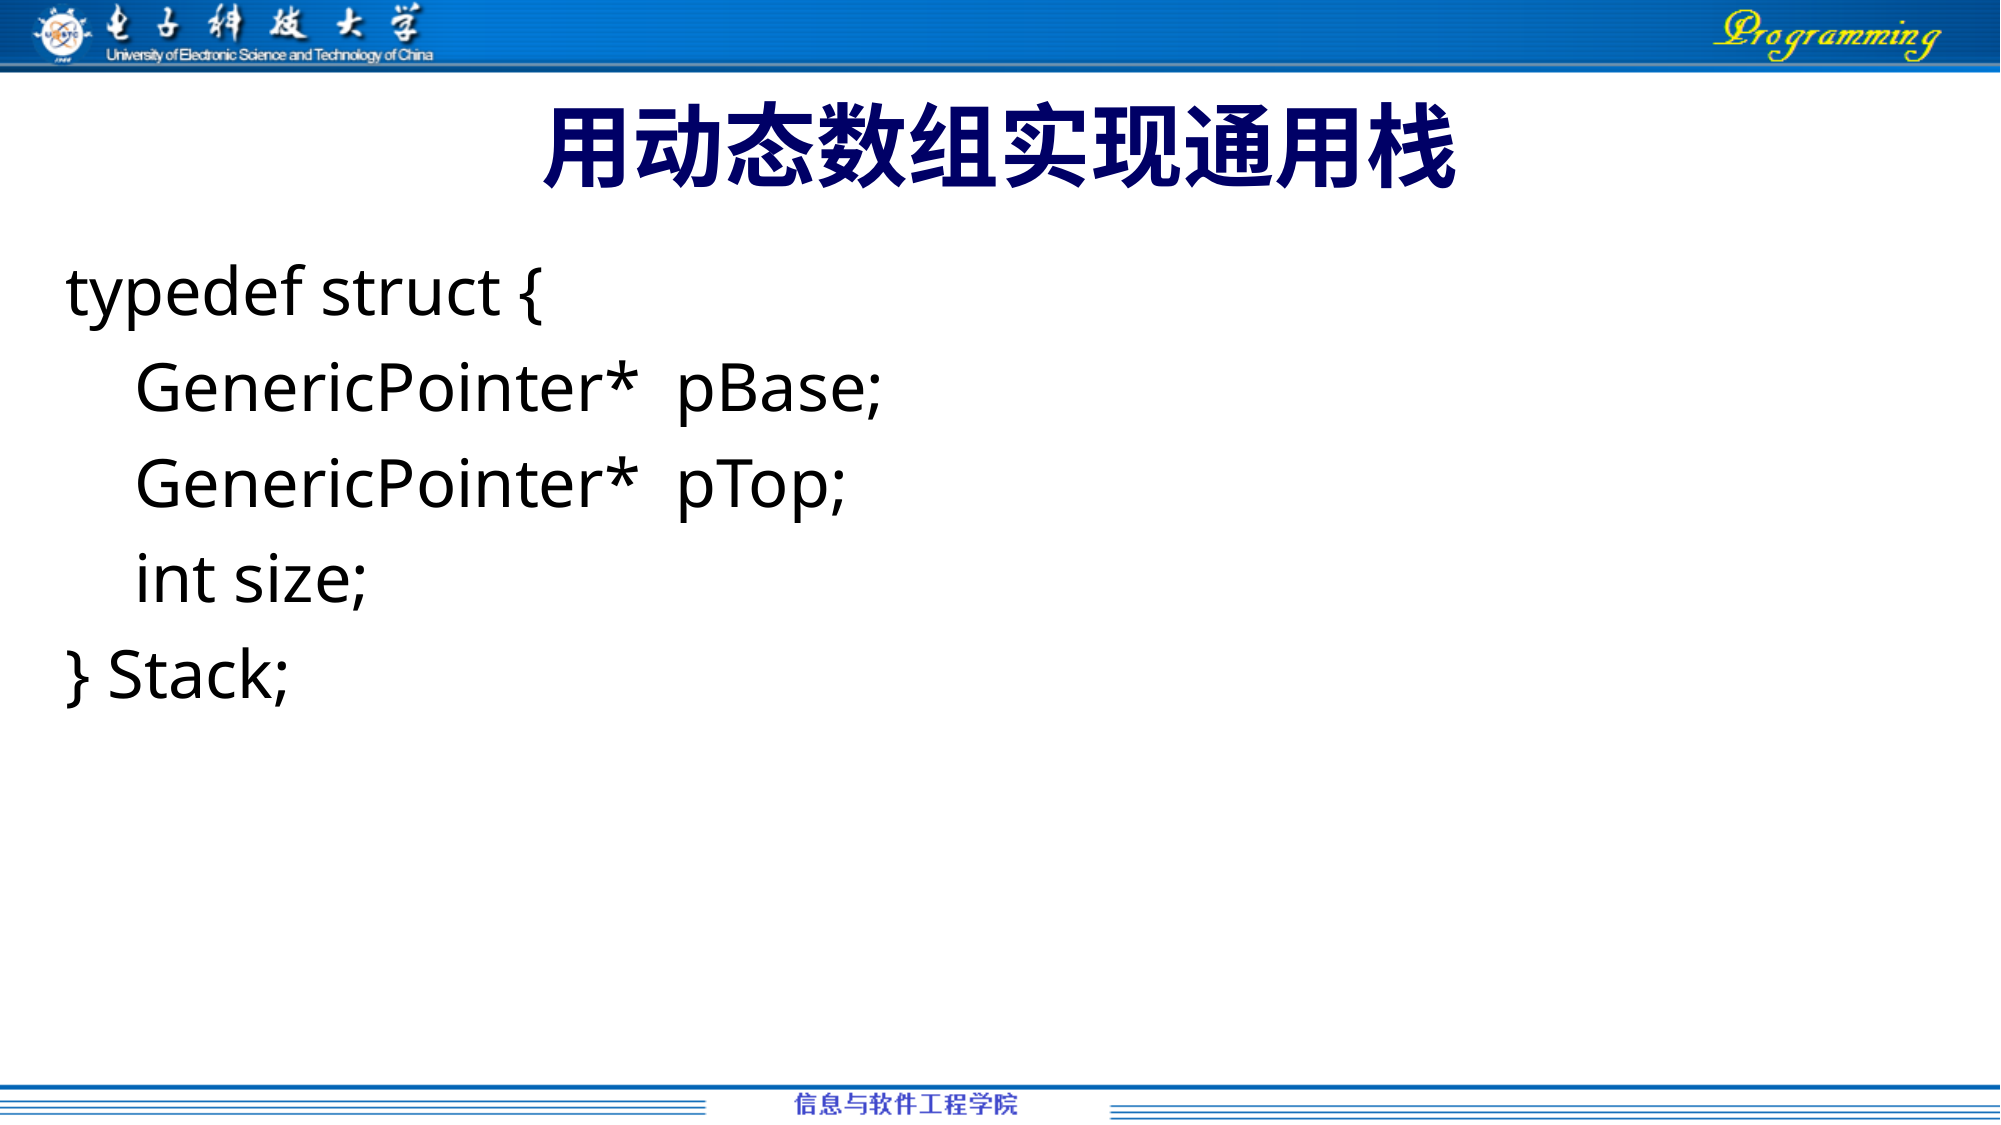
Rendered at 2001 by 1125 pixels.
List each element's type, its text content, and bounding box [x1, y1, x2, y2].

list typedef struct { GenericPointer* pBase; GenericPointer* pTop; int size; } Stack; [50, 224, 1950, 1075]
title 用动态数组实现通用栈 [150, 87, 1850, 200]
picture [0, 0, 2000, 1125]
